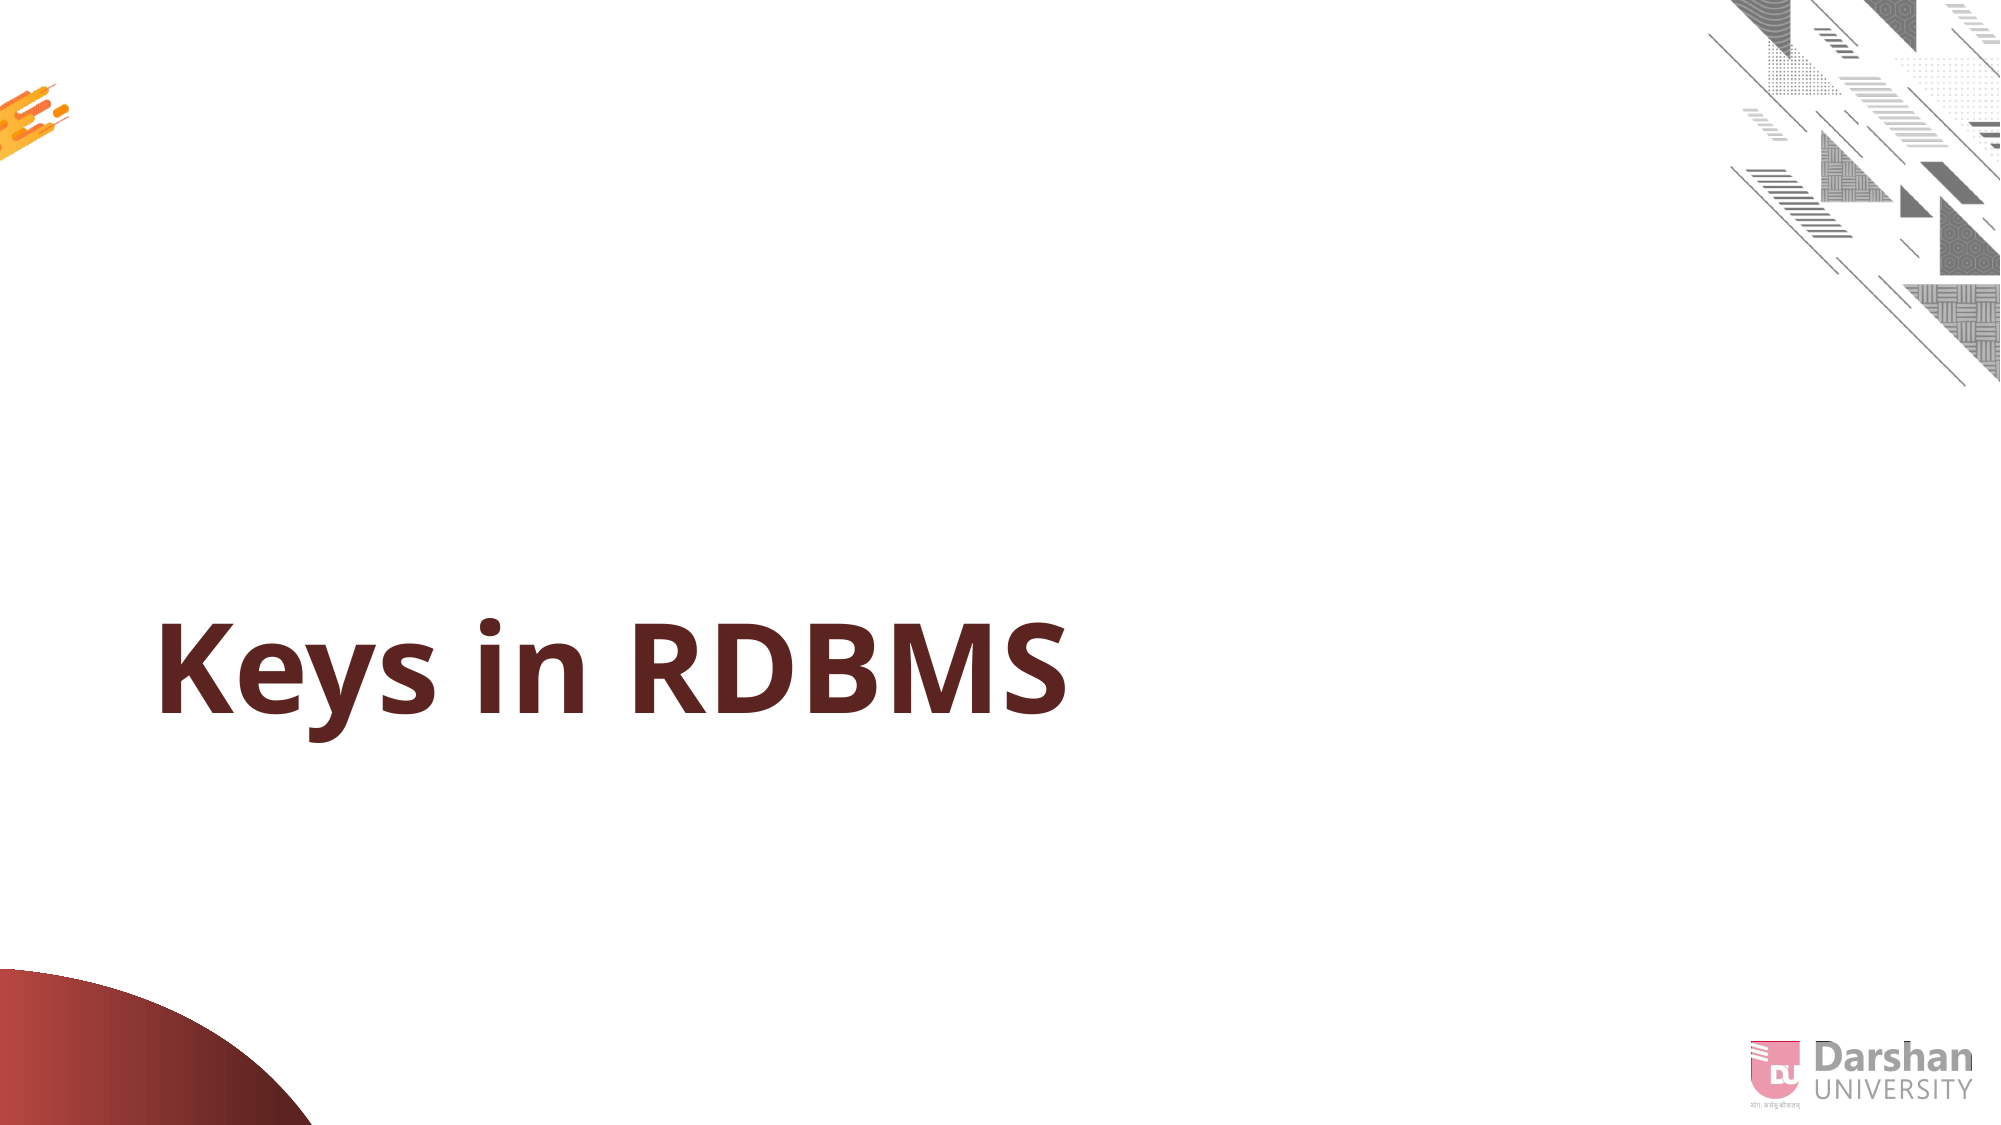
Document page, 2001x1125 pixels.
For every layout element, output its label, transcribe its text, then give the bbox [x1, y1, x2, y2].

picture [0, 65, 90, 193]
table_cell Raju [1751, 1041, 1972, 1109]
title Keys in RDBMS [136, 280, 1862, 749]
